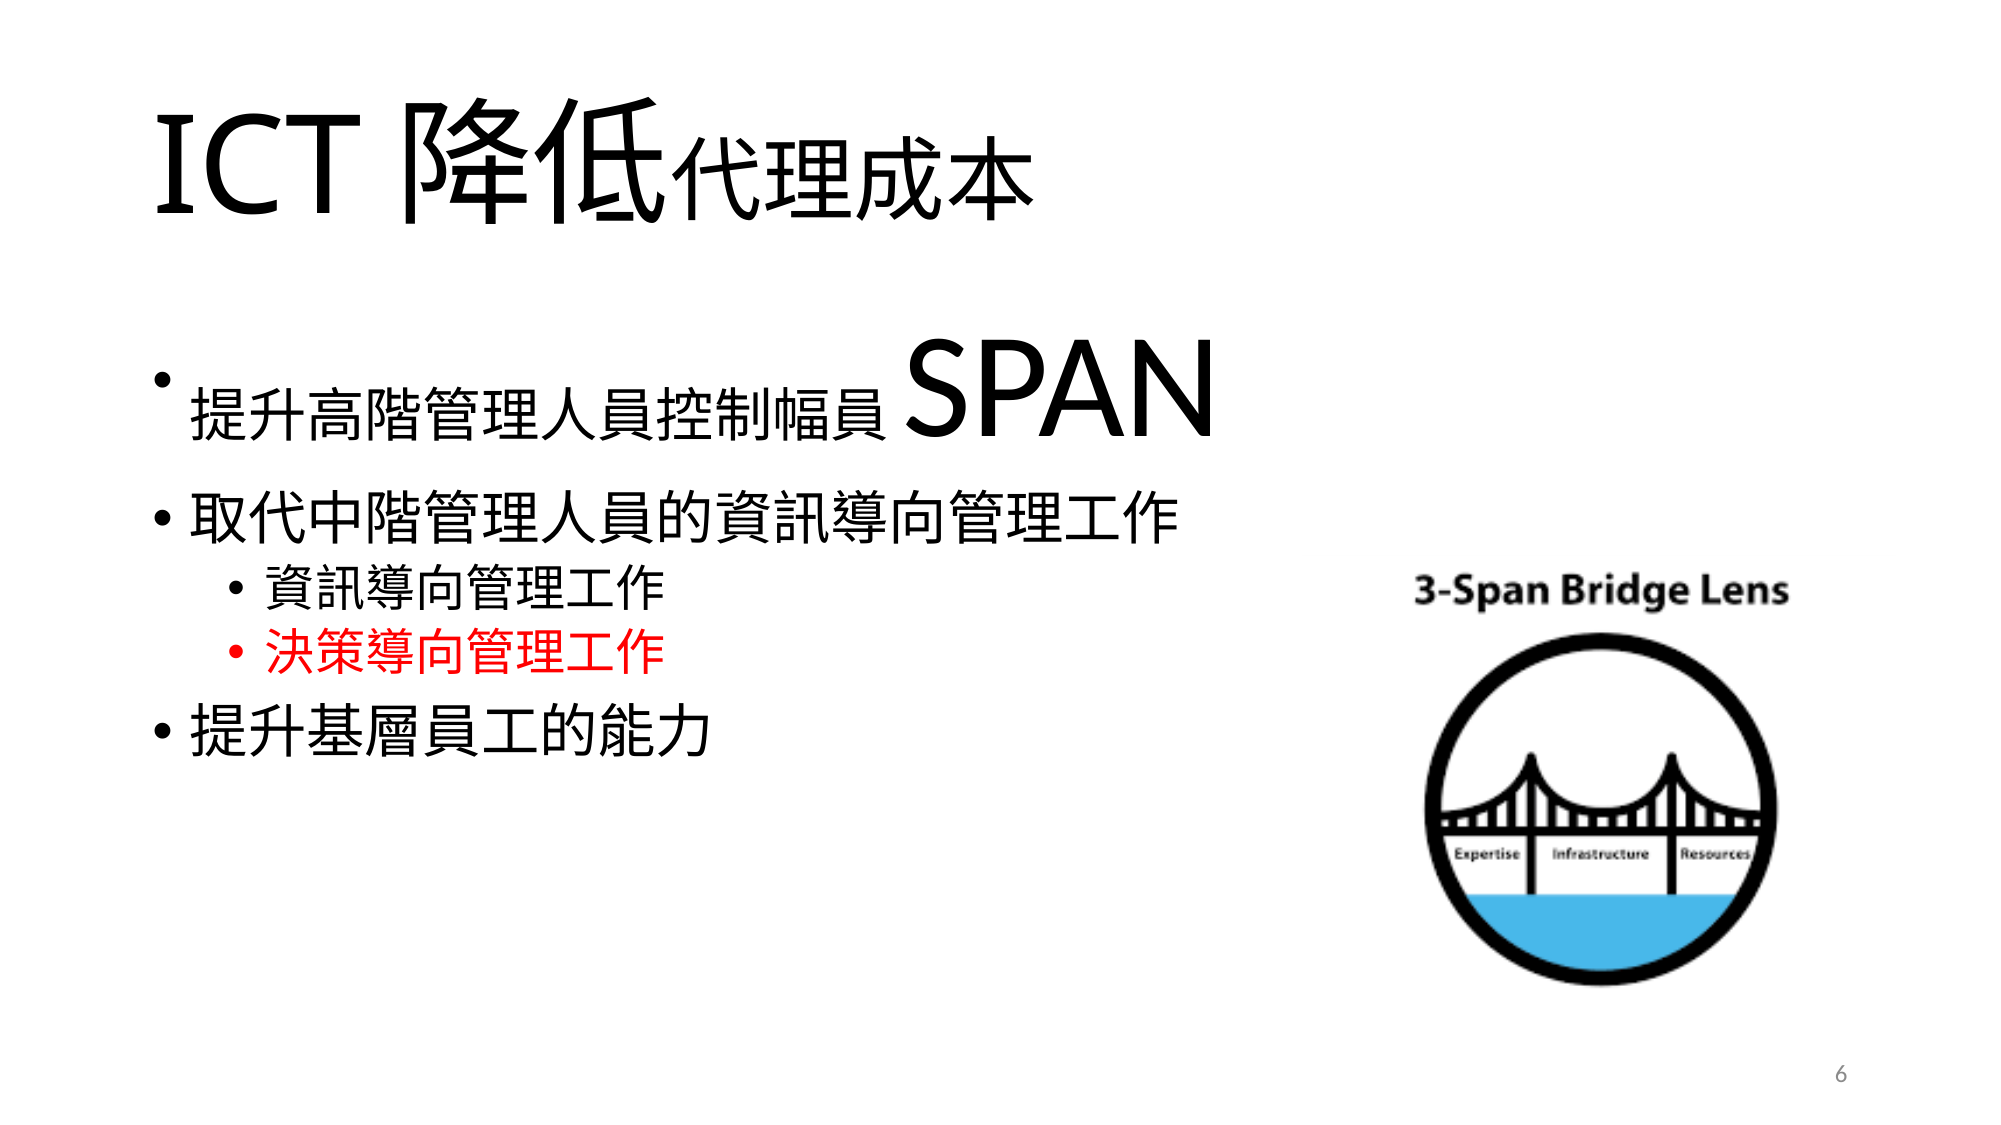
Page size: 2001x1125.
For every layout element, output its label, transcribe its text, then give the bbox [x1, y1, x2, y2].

list 提升高階管理人員控制幅員SPAN 取代中階管理人員的資訊導向管理工作 資訊導向管理工作 決策導向管理工作 提升基層員工的能力 [137, 299, 1863, 1014]
picture [1302, 554, 1896, 1014]
title ICT降低代理成本 [137, 59, 1863, 278]
slide_number 6 [1412, 1042, 1863, 1103]
